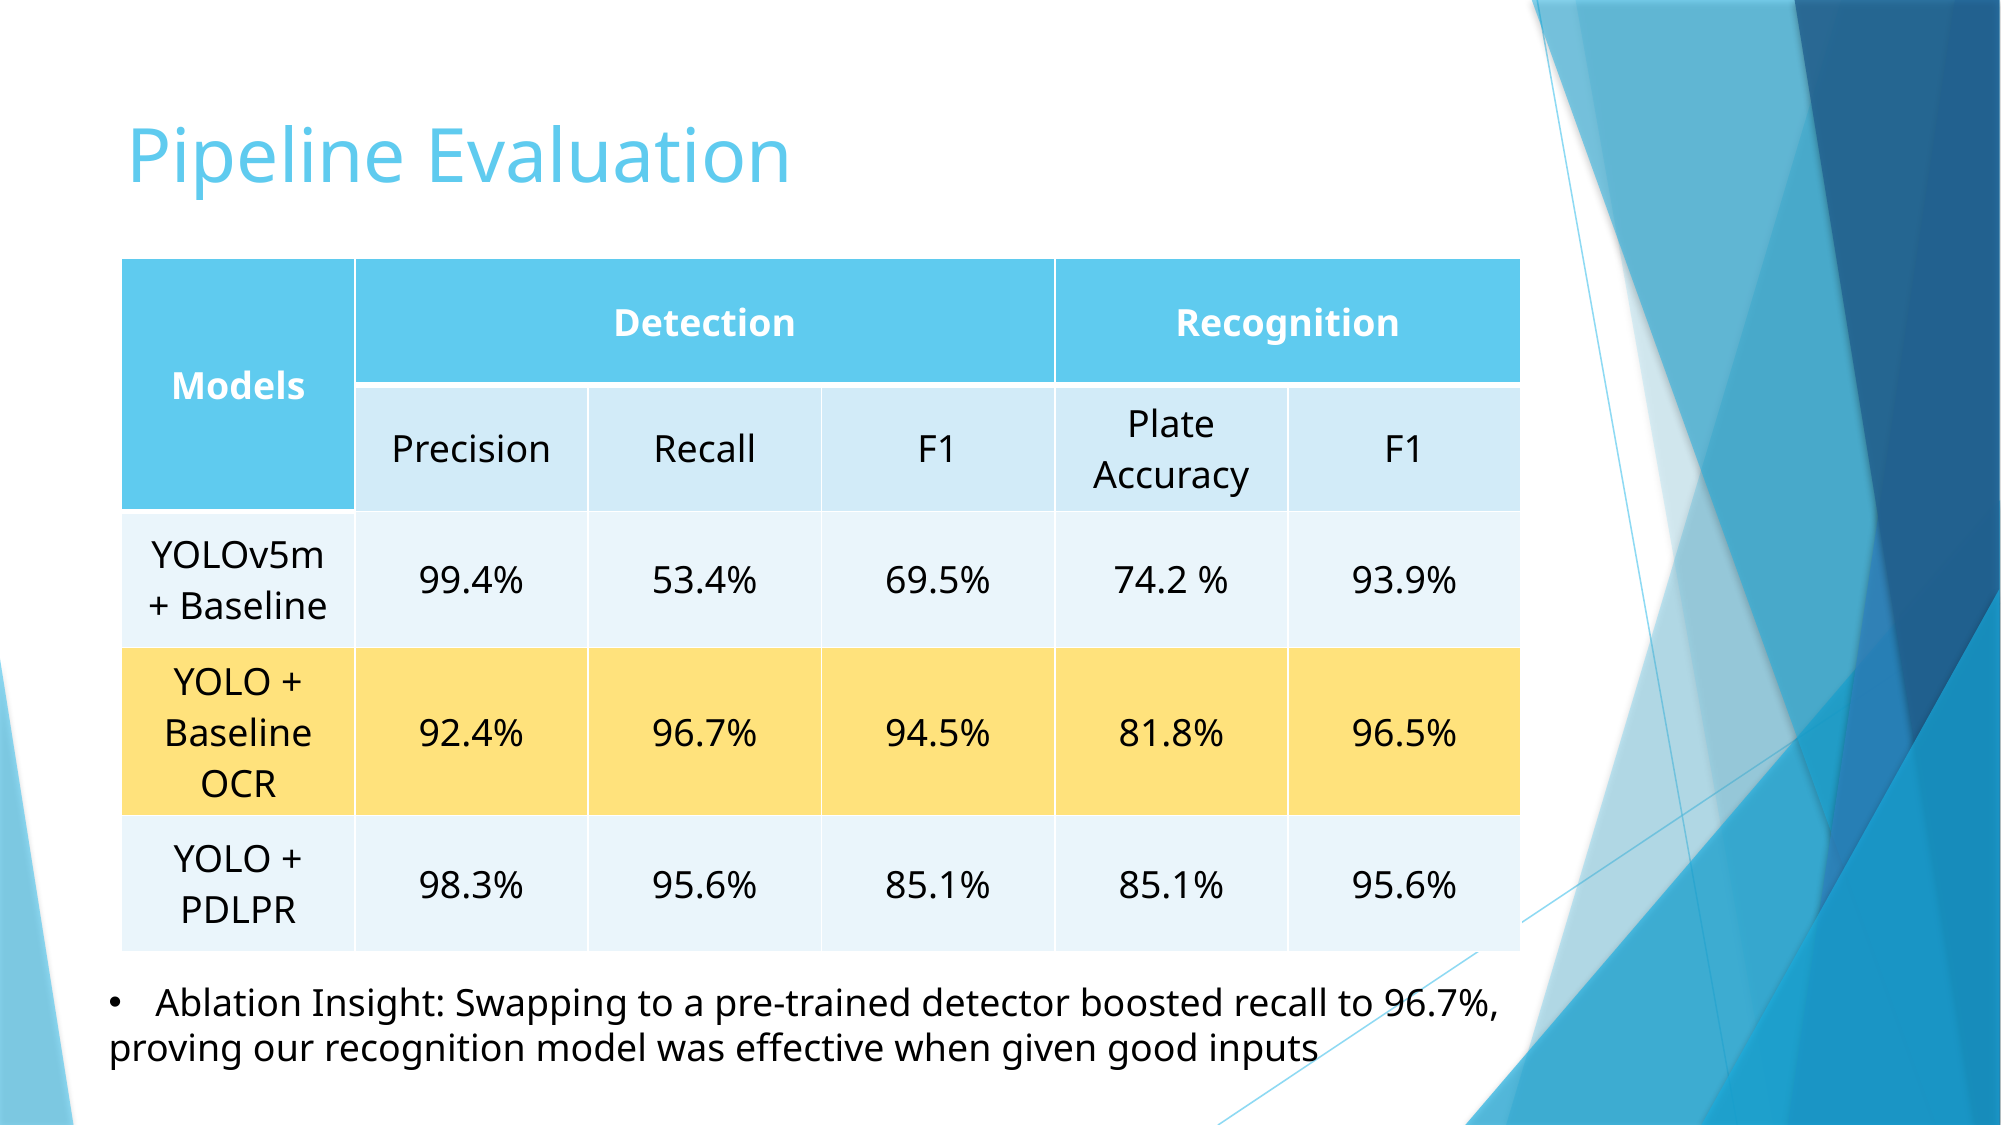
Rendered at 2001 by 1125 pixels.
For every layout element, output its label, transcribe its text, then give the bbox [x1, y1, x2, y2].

table_cell 96.5% [1289, 648, 1520, 815]
table_cell Recall [589, 388, 821, 511]
table_cell 85.1% [822, 816, 1054, 951]
table_cell YOLO + PDLPR [122, 816, 354, 951]
table_cell F1 [1289, 388, 1520, 511]
table_cell Precision [356, 388, 587, 511]
table_cell 85.1% [1056, 816, 1287, 951]
table_cell 95.6% [589, 816, 821, 951]
table_cell 95.6% [1289, 816, 1520, 951]
table_cell 94.5% [822, 648, 1054, 815]
table_cell 53.4% [589, 512, 821, 647]
table_header Detection [356, 259, 1054, 382]
table_cell 96.7% [589, 648, 821, 815]
table_cell 99.4% [356, 512, 587, 647]
text_box Ablation Insight: Swapping to a pre-trained detector boosted recall to 96.7%, proving our recognition model was effective when given good inputs [93, 971, 1516, 1077]
table_cell Plate Accuracy [1056, 388, 1287, 511]
table_cell 93.9% [1289, 512, 1520, 647]
table_cell 74.2 % [1056, 512, 1287, 647]
table_header Recognition [1056, 259, 1520, 382]
table_cell 81.8% [1056, 648, 1287, 815]
table_cell F1 [822, 388, 1054, 511]
title Pipeline Evaluation [111, 99, 1522, 317]
table_header Models [122, 259, 354, 509]
table_cell 98.3% [356, 816, 587, 951]
table_cell 69.5% [822, 512, 1054, 647]
table_cell YOLO + Baseline OCR [122, 648, 354, 815]
table_cell YOLOv5m + Baseline [122, 514, 354, 647]
table_cell 92.4% [356, 648, 587, 815]
